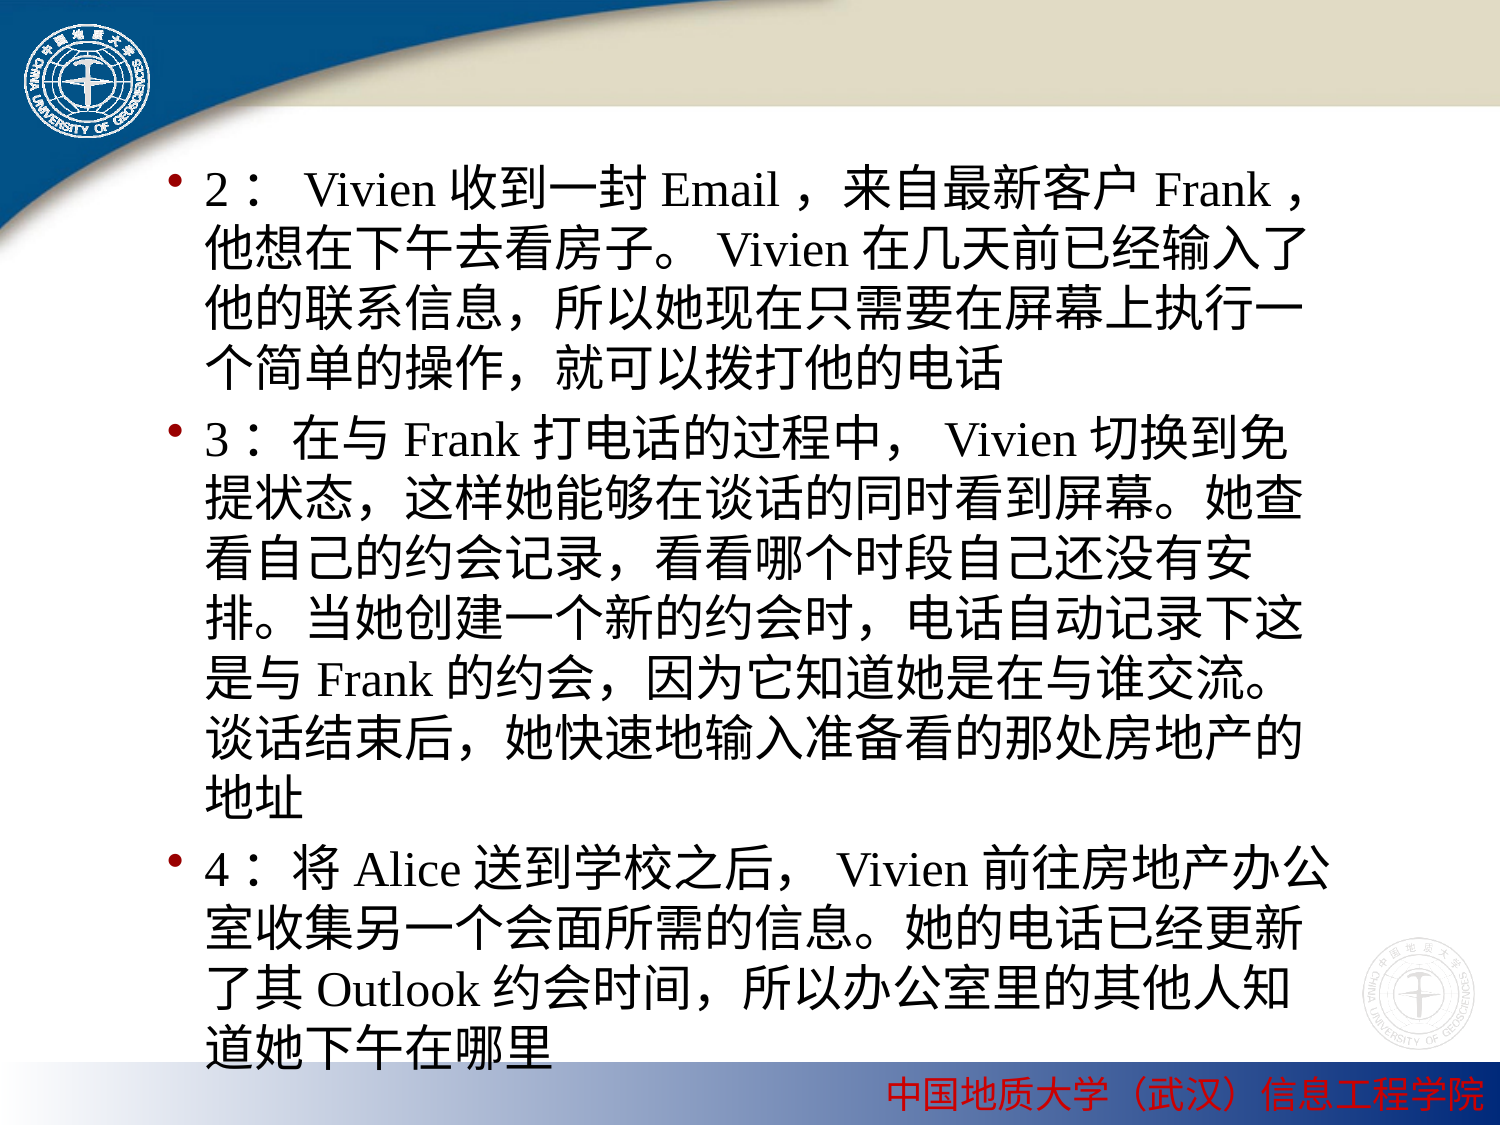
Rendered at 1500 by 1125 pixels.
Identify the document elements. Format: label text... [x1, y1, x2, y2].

picture [0, 0, 1500, 1062]
list 2：Vivien收到一封Email，来自最新客户Frank，他想在下午去看房子。Vivien在几天前已经输入了他的联系信息，所以她现在只需要在屏幕上执行一个简单的操作，就可以拨打他的电话 3：在与Frank打电话的过程中，Vivien切换到免提状态，这样她能够在谈话的同时看到屏幕。她查看自己的约会记录，看看哪个时段自己还没有安排。当她创建一个新的约会时，电话自动记录下这是与Frank的约会，因为它知道她是在与谁交流。谈话结束后，她快速地输入准备看的那处房地产的地址 4：将Alice送到学校之后，Vivien前往房地产办公室收集另一个会面所需的信息。她的电话已经更新了其Outlook约会时间，所以办公室里的其他人知道她下午在哪里 [1, 148, 1353, 893]
